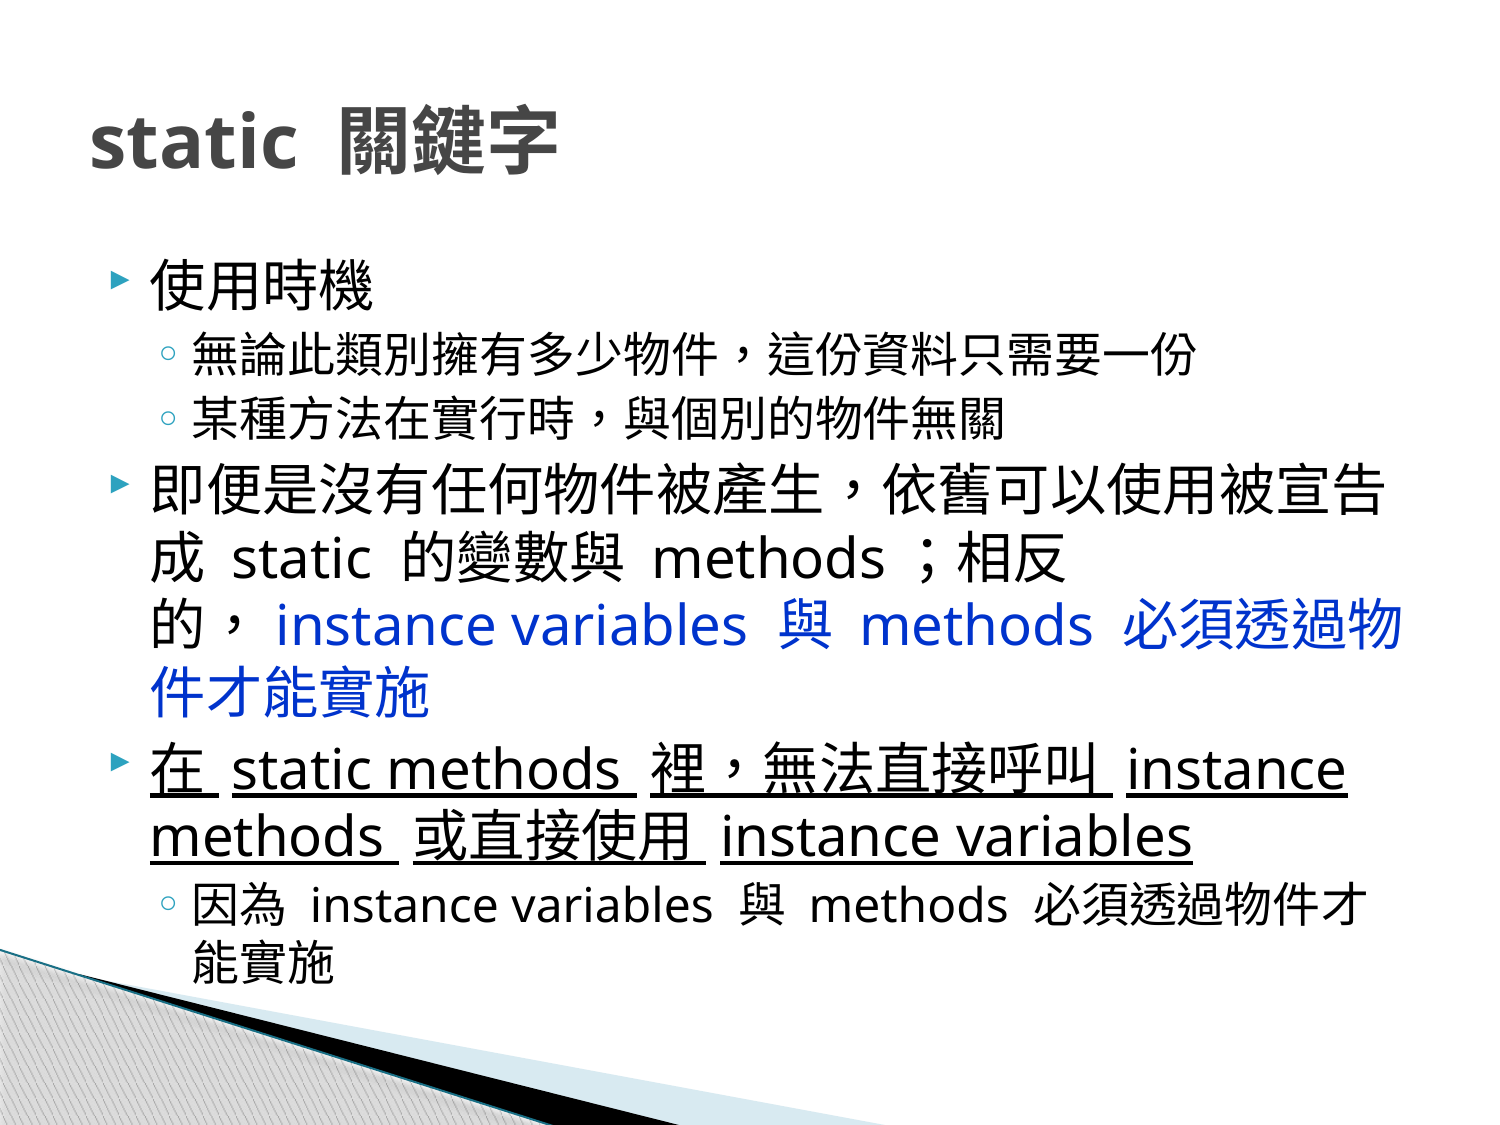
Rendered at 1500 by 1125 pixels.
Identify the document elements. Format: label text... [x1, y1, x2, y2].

title static 關鍵字 [75, 45, 1425, 233]
list 使用時機 無論此類別擁有多少物件，這份資料只需要一份 某種方法在實行時，與個別的物件無關 即便是沒有任何物件被產生，依舊可以使用被宣告成 static 的變數與 methods；相反的，instance variables 與 methods 必須透過物件才能實施 在 static methods 裡，無法直接呼叫 instance methods 或直接使用 instance variables 因為 instance variables 與 methods 必須透過物件才能實施 [75, 243, 1425, 986]
